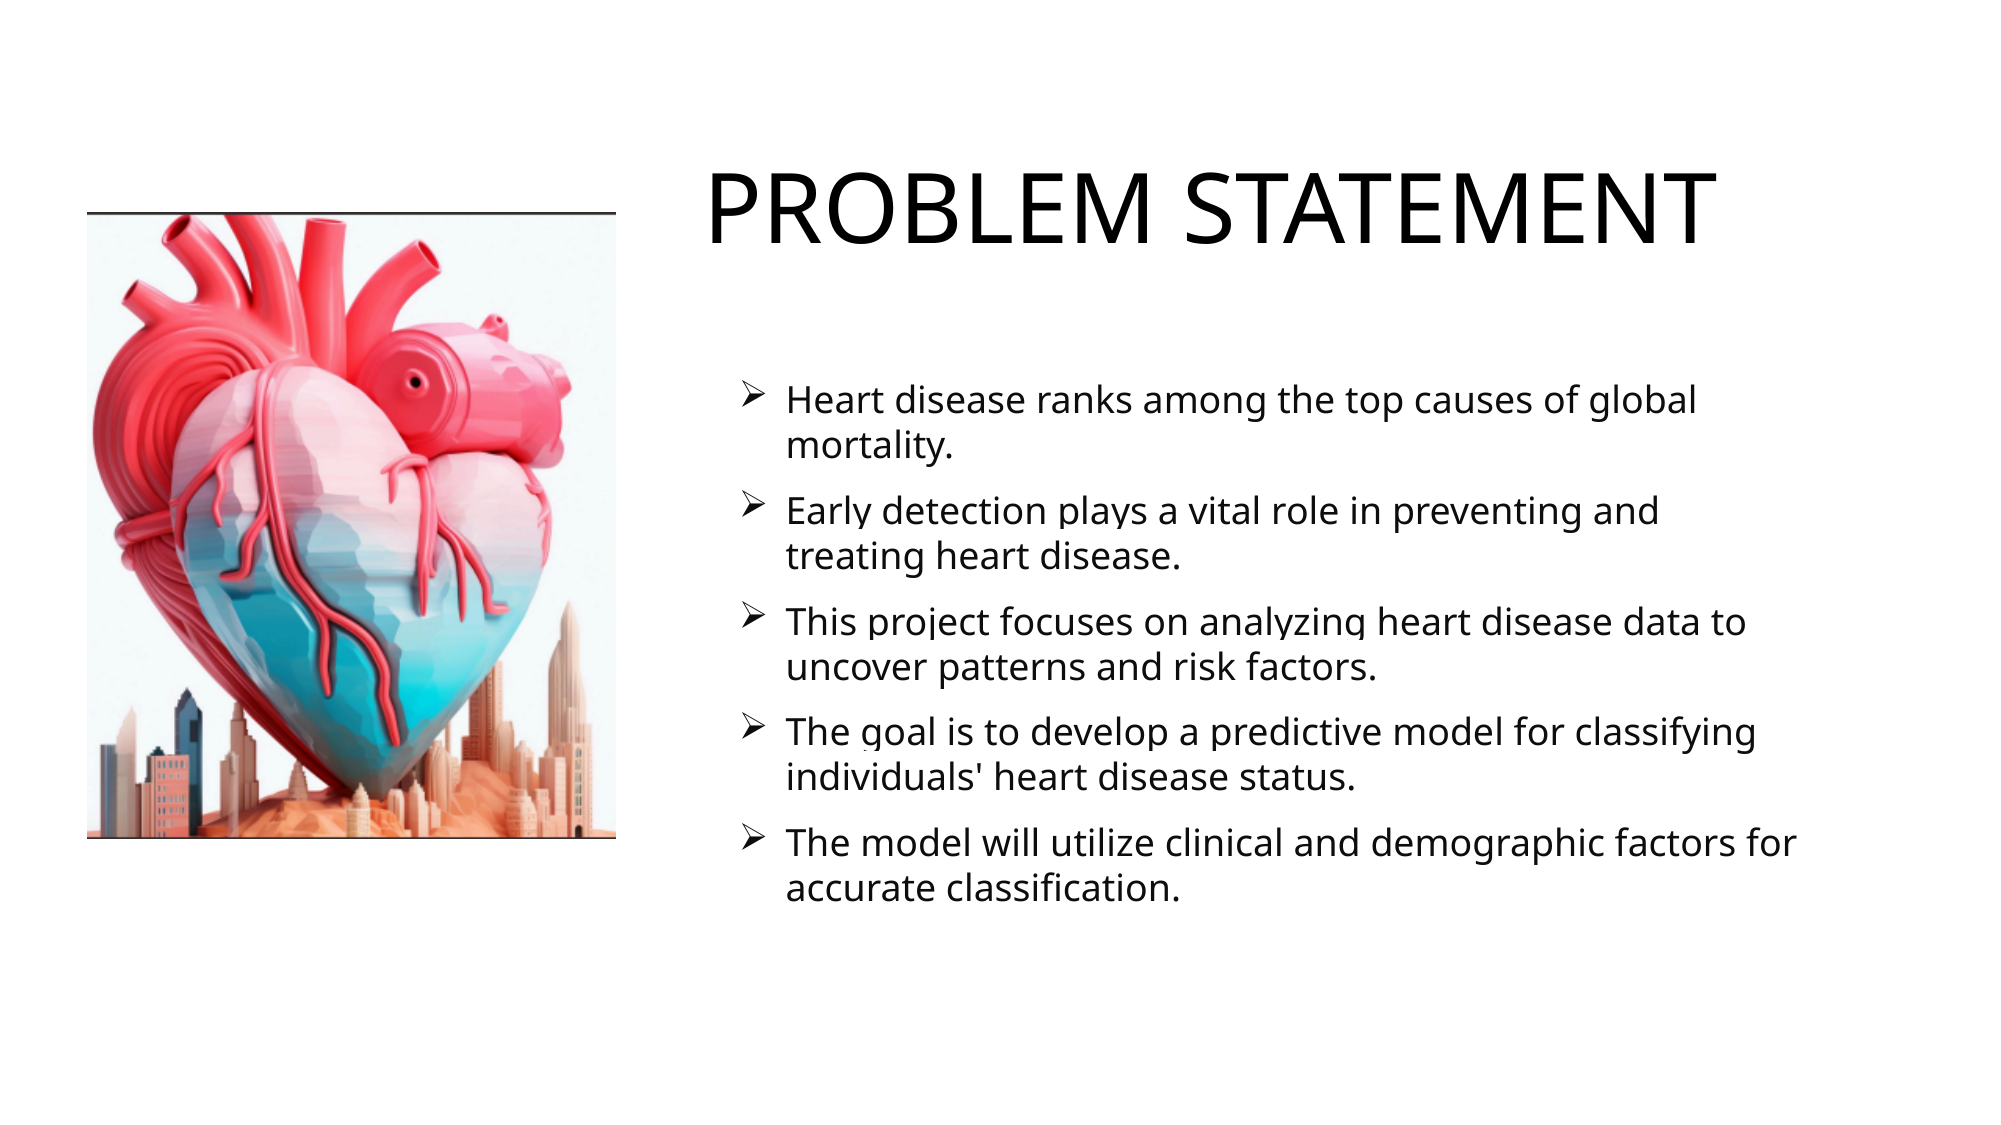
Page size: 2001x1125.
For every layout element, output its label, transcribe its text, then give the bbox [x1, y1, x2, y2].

picture [87, 212, 616, 839]
subtitle Heart disease ranks among the top causes of global mortality. Early detection plays a vital role in preventing and treating heart disease. This project focuses on analyzing heart disease data to uncover patterns and risk factors. The goal is to develop a predictive model for classifying individuals' heart disease status. The model will utilize clinical and demographic factors for accurate classification. [723, 368, 1823, 892]
title PROBLEM STATEMENT [461, 151, 1962, 273]
